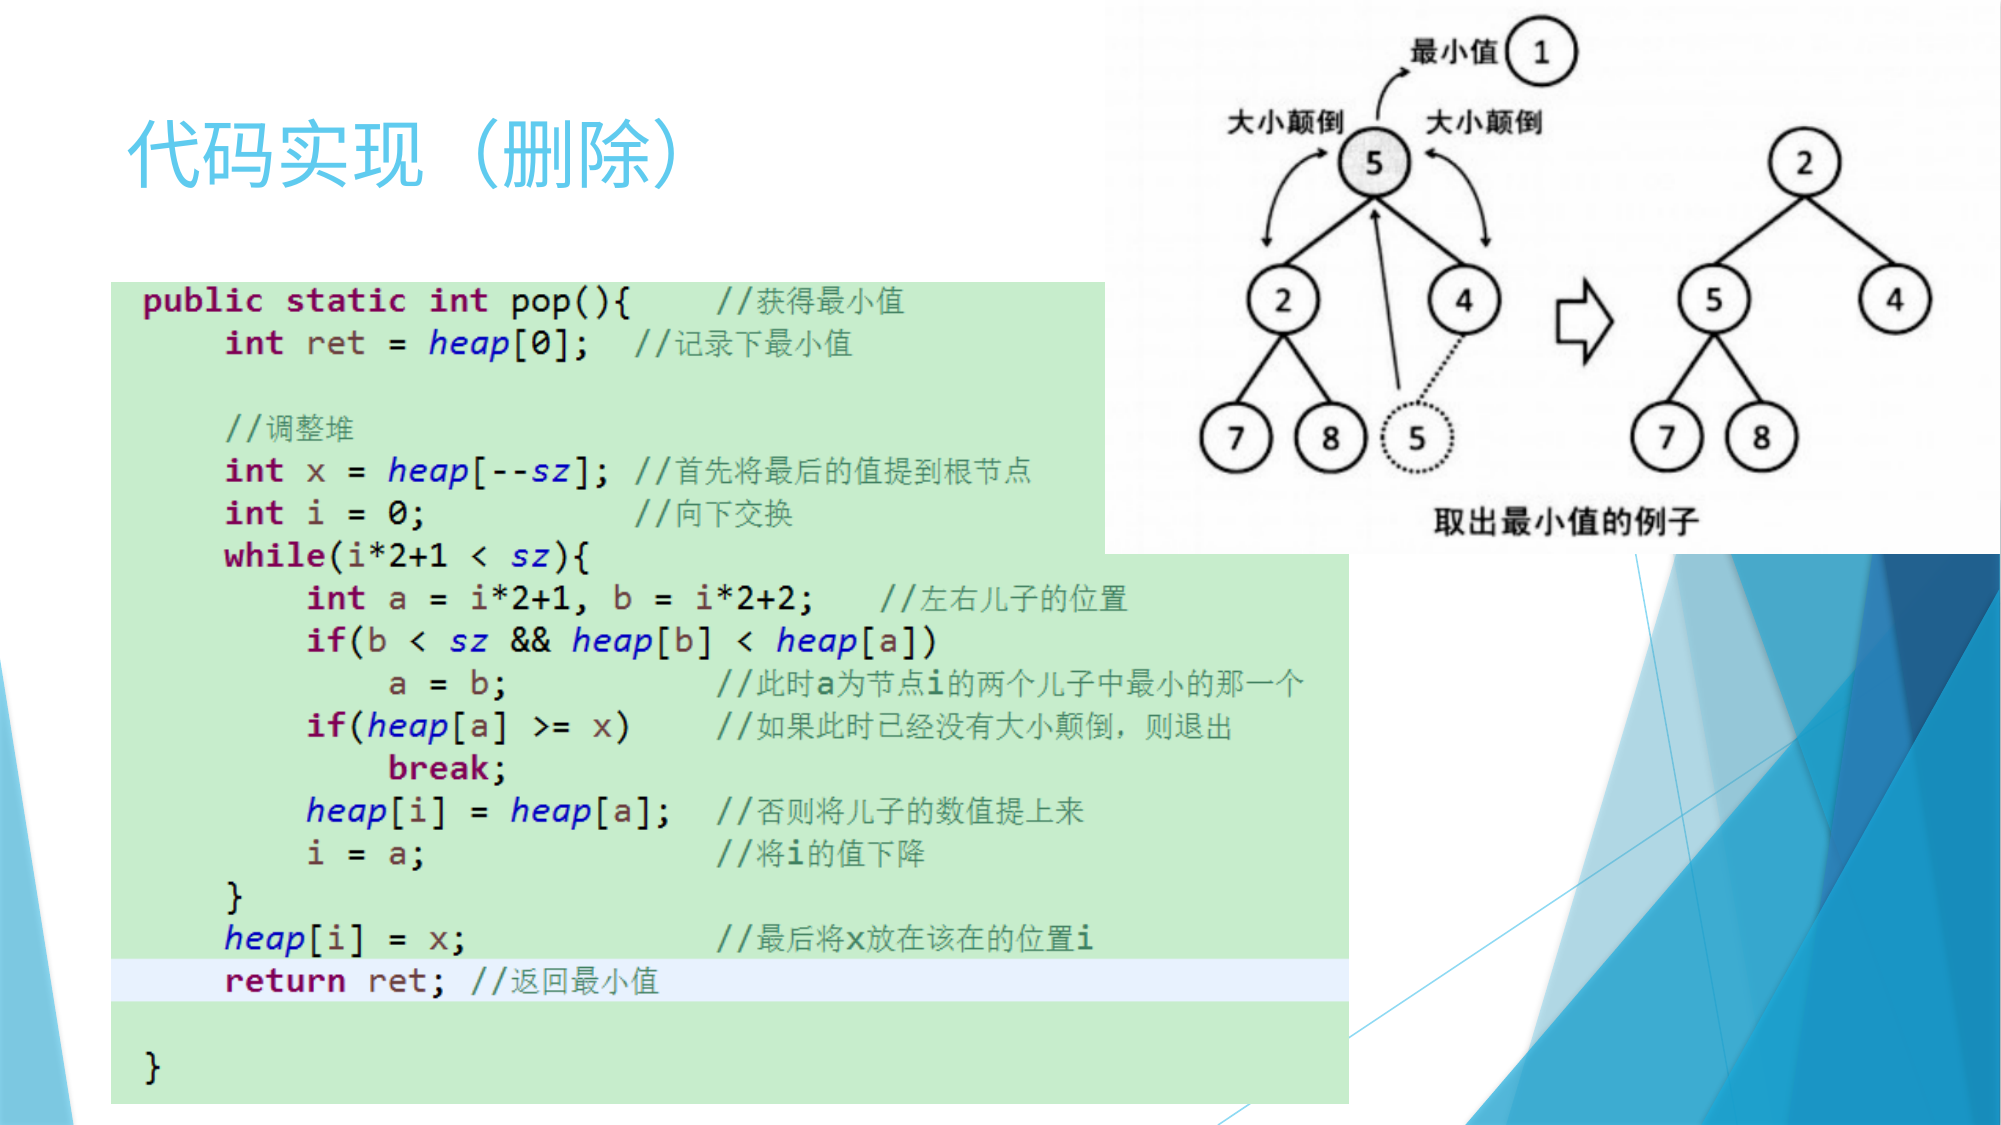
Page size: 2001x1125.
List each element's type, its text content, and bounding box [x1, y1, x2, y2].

title 代码实现（删除） [111, 99, 1099, 281]
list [110, 282, 1350, 1104]
picture [1104, 0, 2000, 555]
